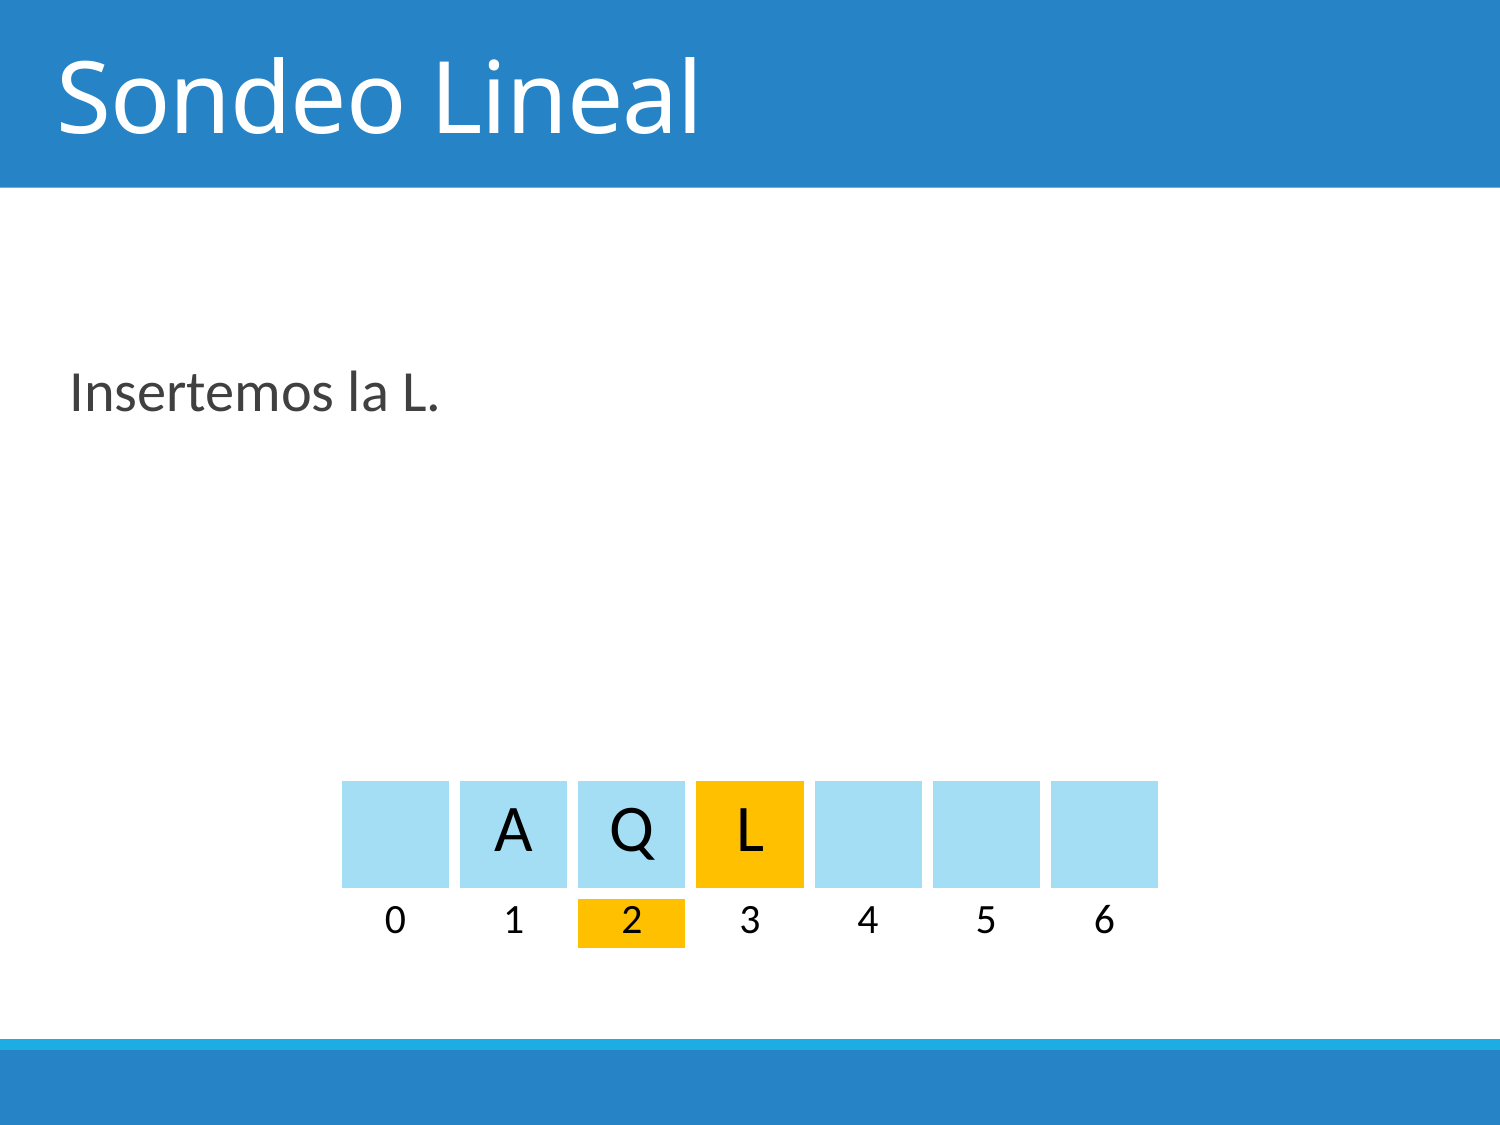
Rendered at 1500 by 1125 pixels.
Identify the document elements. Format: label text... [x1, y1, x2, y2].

table_cell 2 [578, 899, 685, 948]
table_header [933, 781, 1040, 888]
table_header Q [578, 781, 685, 888]
table_header [1051, 781, 1158, 888]
title Sondeo Lineal [41, 0, 1459, 188]
table_cell 6 [1051, 899, 1158, 948]
table_header [815, 781, 922, 888]
table_header A [460, 781, 567, 888]
table_header [342, 781, 449, 888]
table_cell 1 [460, 899, 567, 948]
table_header L [696, 781, 804, 888]
table_cell 5 [933, 899, 1040, 948]
table_cell 0 [342, 899, 449, 948]
table_cell 3 [696, 899, 804, 948]
table_cell 4 [815, 899, 922, 948]
